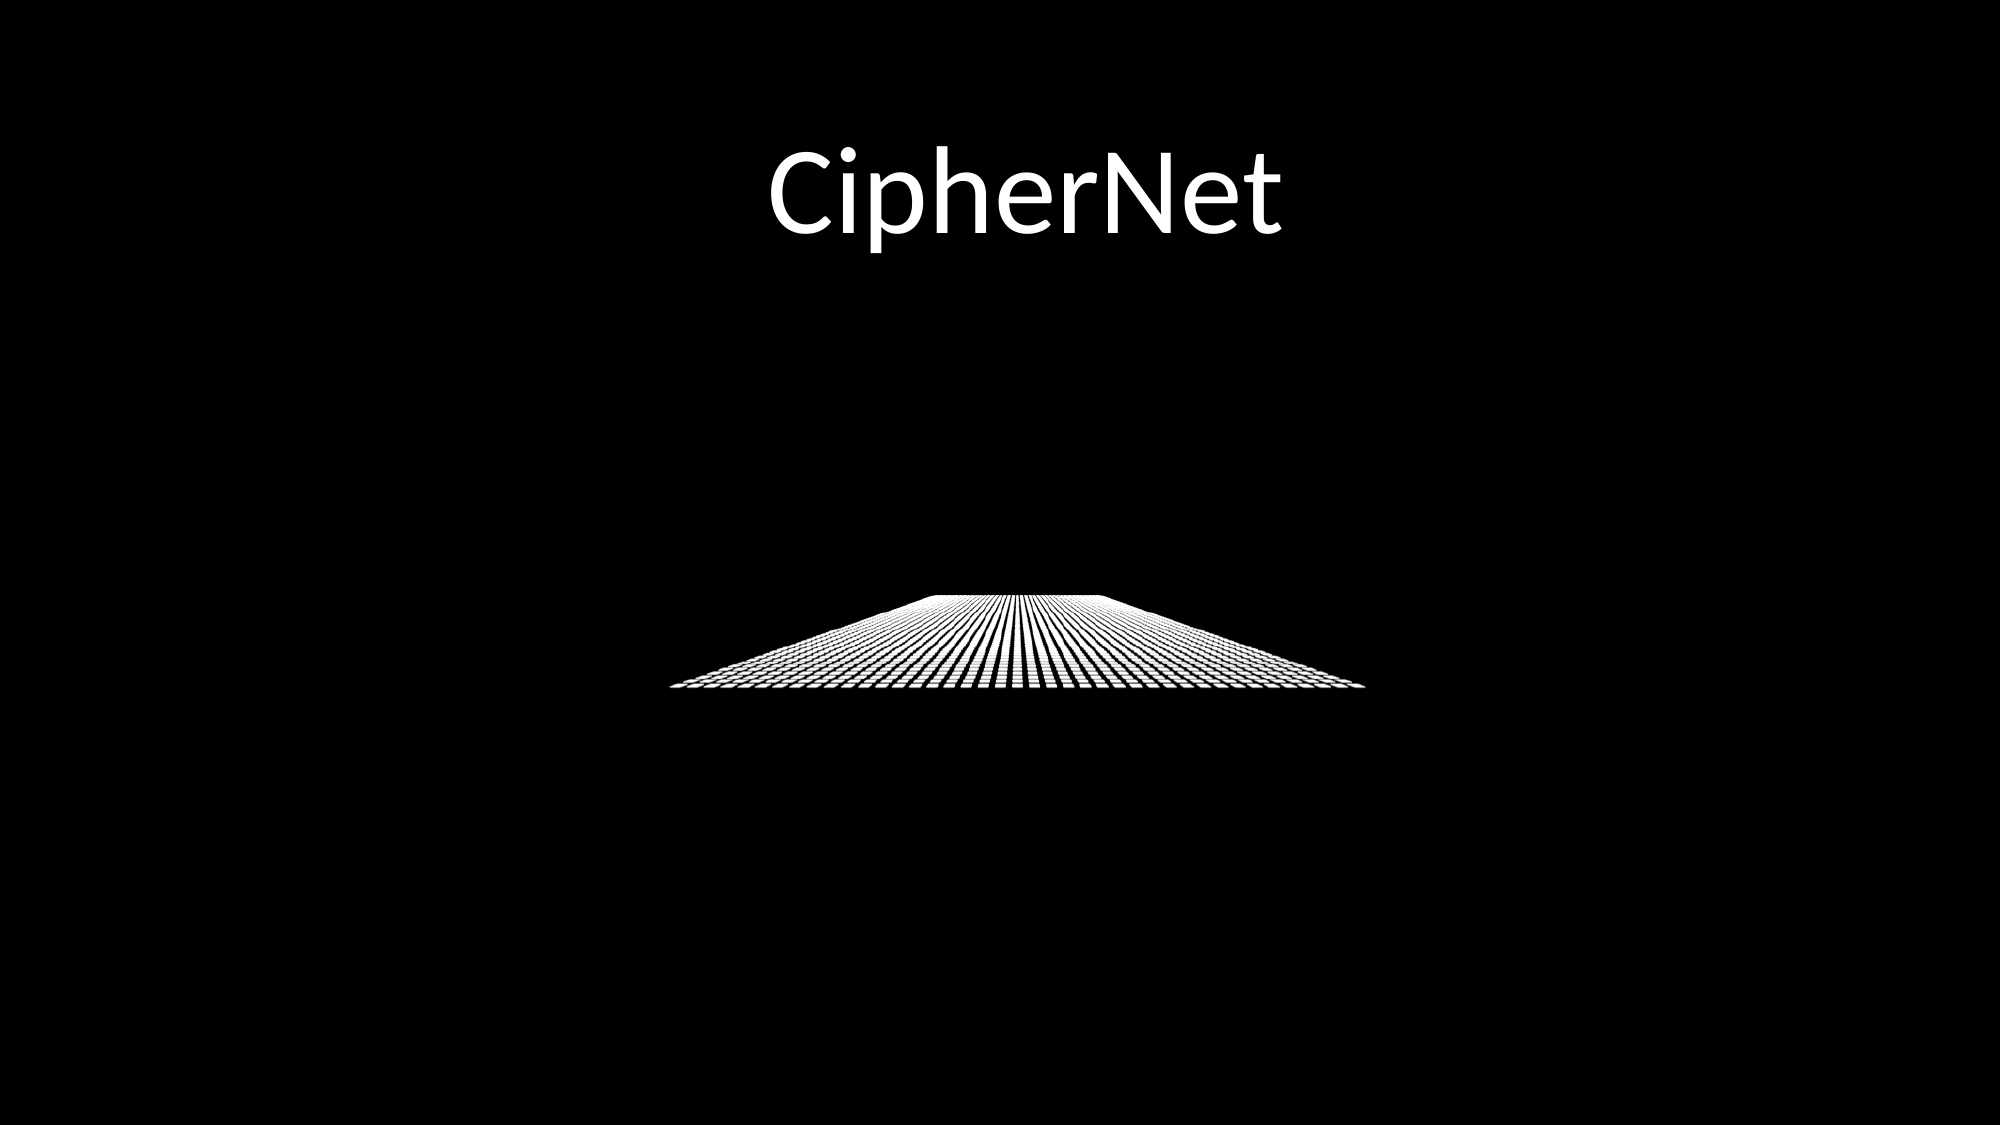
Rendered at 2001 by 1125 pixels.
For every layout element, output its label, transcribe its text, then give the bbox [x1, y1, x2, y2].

picture [594, 444, 1440, 916]
text_box CipherNet [752, 101, 1302, 266]
